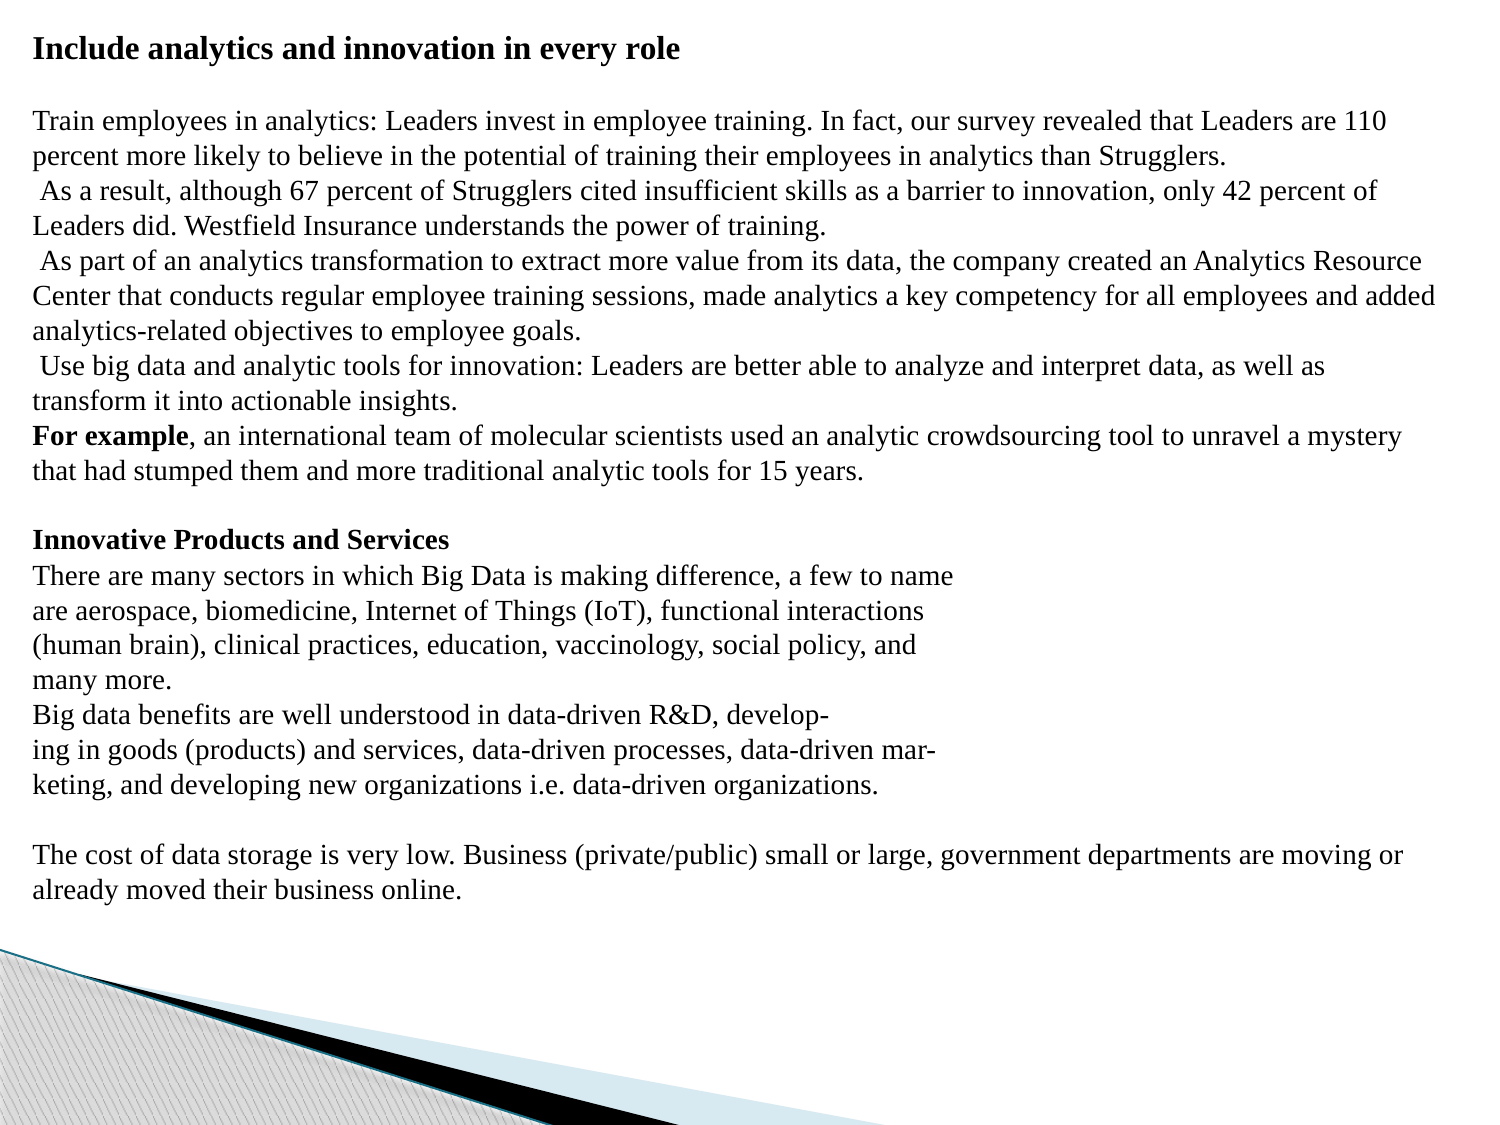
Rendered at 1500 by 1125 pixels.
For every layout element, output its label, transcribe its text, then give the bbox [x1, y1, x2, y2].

text_box Include analytics and innovation in every role Train employees in analytics: Leaders invest in employee training. In fact, our survey revealed that Leaders are 110 percent more likely to believe in the potential of training their employees in analytics than Strugglers. As a result, although 67 percent of Strugglers cited insufficient skills as a barrier to innovation, only 42 percent of Leaders did. Westfield Insurance understands the power of training. As part of an analytics transformation to extract more value from its data, the company created an Analytics Resource Center that conducts regular employee training sessions, made analytics a key competency for all employees and added analytics-related objectives to employee goals. Use big data and analytic tools for innovation: Leaders are better able to analyze and interpret data, as well as transform it into actionable insights. For example, an international team of molecular scientists used an analytic crowdsourcing tool to unravel a mystery that had stumped them and more traditional analytic tools for 15 years. Innovative Products and Services There are many sectors in which Big Data is making difference, a few to name are aerospace, biomedicine, Internet of Things (IoT), functional interactions (human brain), clinical practices, education, vaccinology, social policy, and many more. Big data benefits are well understood in data-driven R&D, develop- ing in goods (products) and services, data-driven processes, data-driven mar- keting, and developing new organizations i.e. data-driven organizations. The cost of data storage is very low. Business (private/public) small or large, government departments are moving or already moved their business online. [17, 19, 1453, 948]
